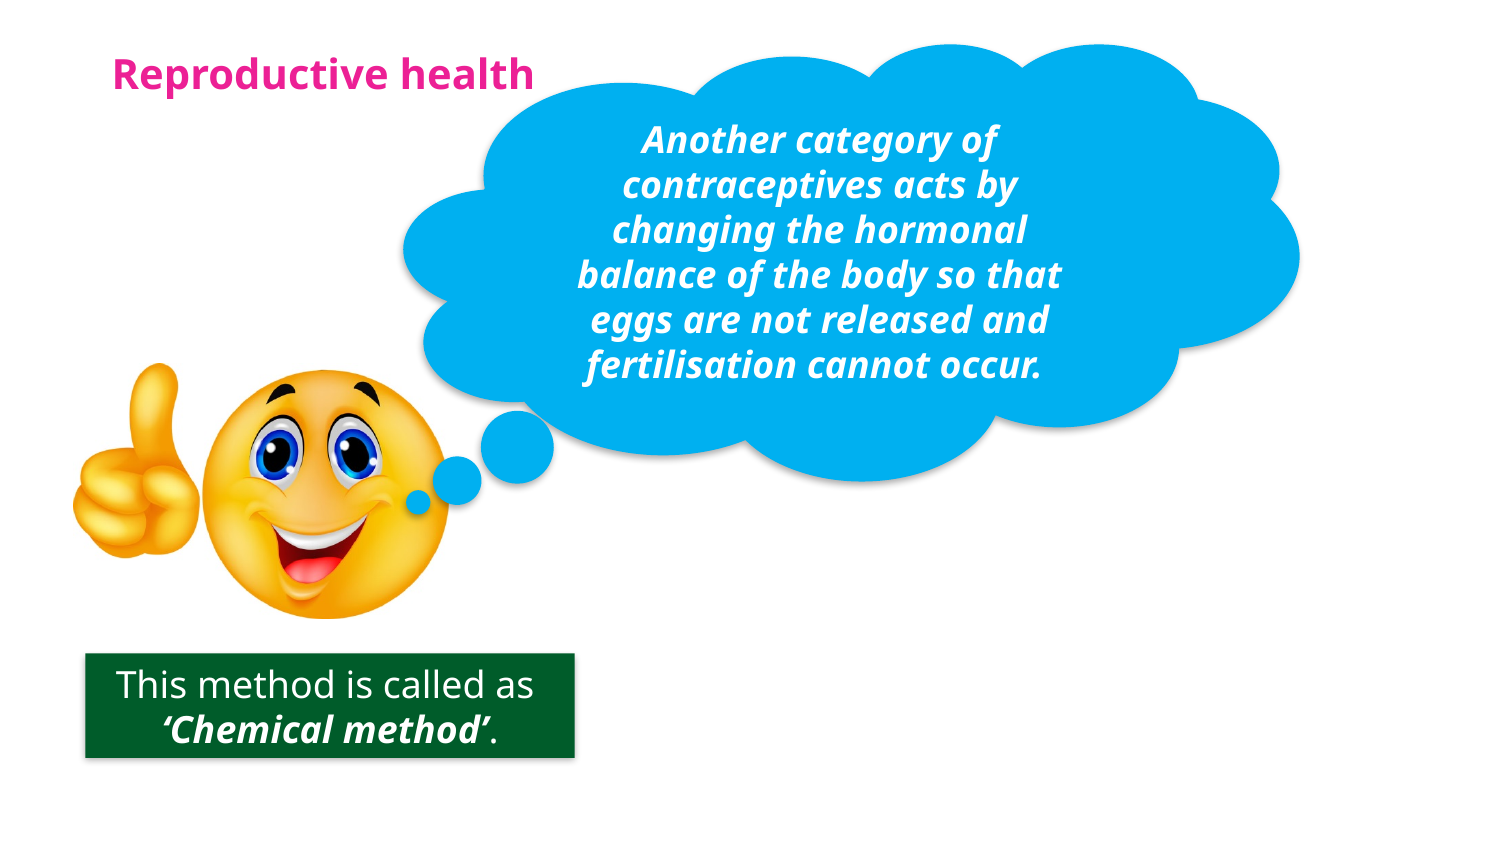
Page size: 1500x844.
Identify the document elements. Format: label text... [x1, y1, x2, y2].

text_box This method is called as ‘Chemical method’. [85, 653, 575, 759]
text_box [72, 42, 1300, 619]
